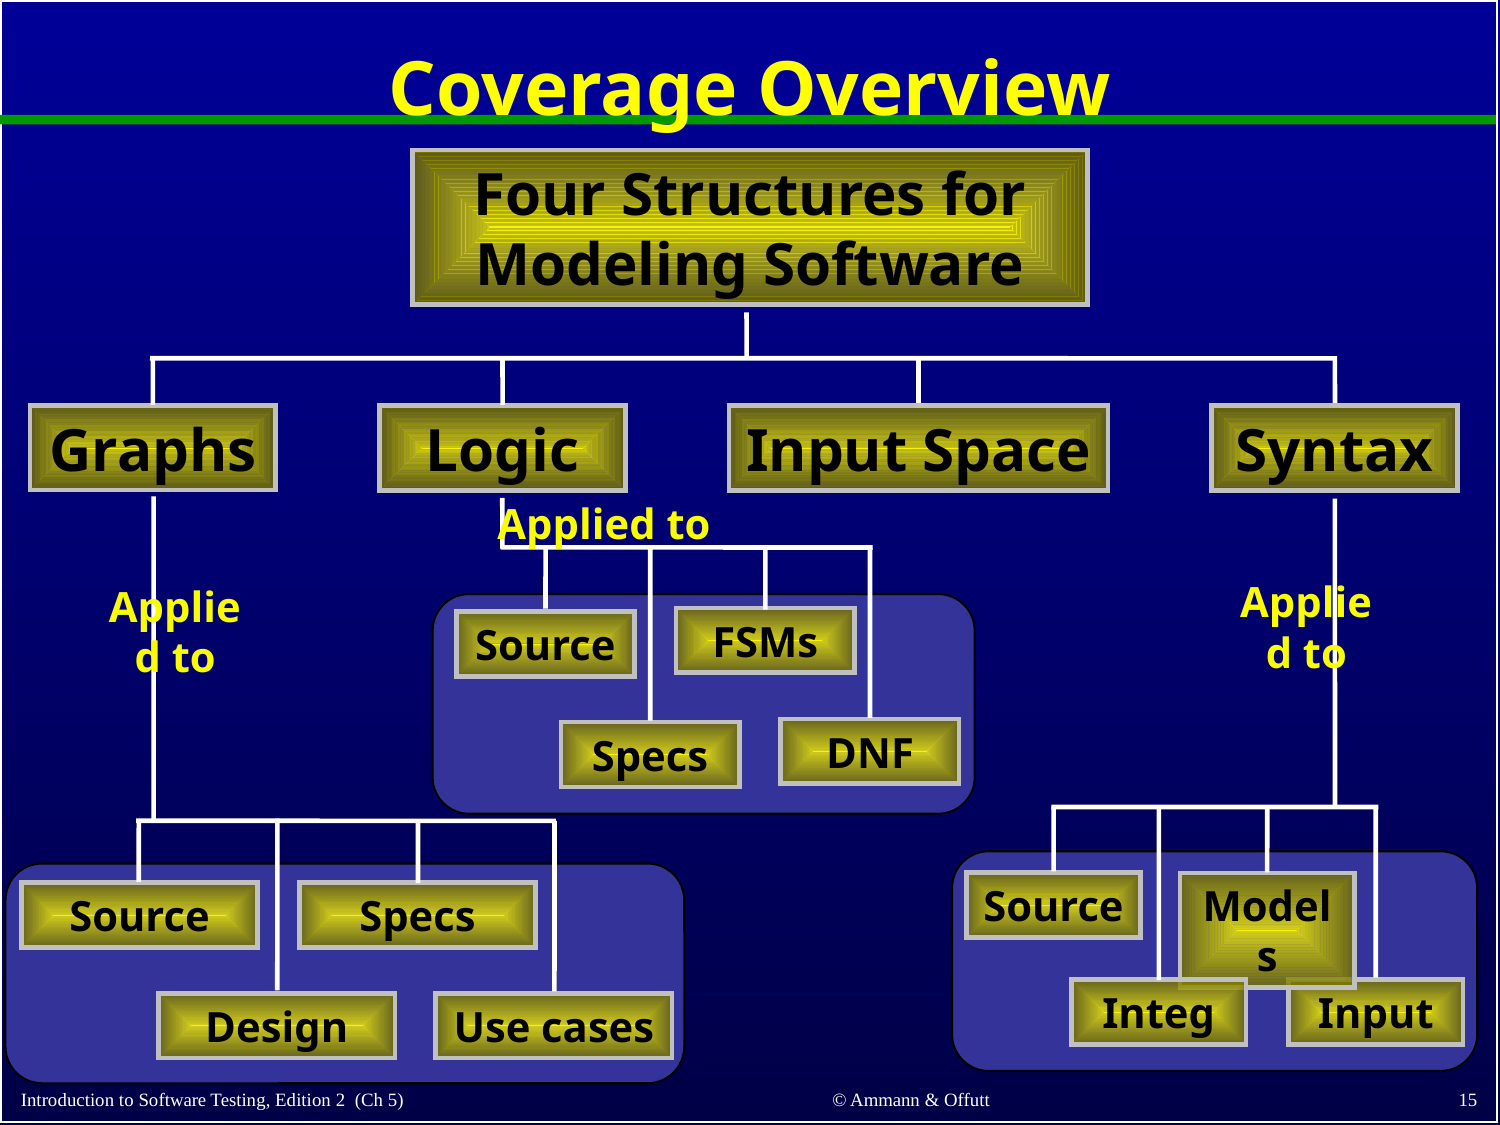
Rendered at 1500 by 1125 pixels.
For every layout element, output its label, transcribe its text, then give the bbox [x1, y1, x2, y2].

slide_number 15 [1179, 1074, 1493, 1119]
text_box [5, 496, 685, 1084]
footer © Ammann & Offutt [673, 1075, 1149, 1119]
slide_number Introduction to Software Testing, Edition 2 (Ch 5) [5, 1091, 637, 1119]
title Coverage Overview [7, 15, 1493, 167]
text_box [29, 312, 1459, 496]
text_box Four Structures for Modeling Software [412, 149, 1088, 305]
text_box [951, 498, 1478, 1072]
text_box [432, 490, 975, 815]
